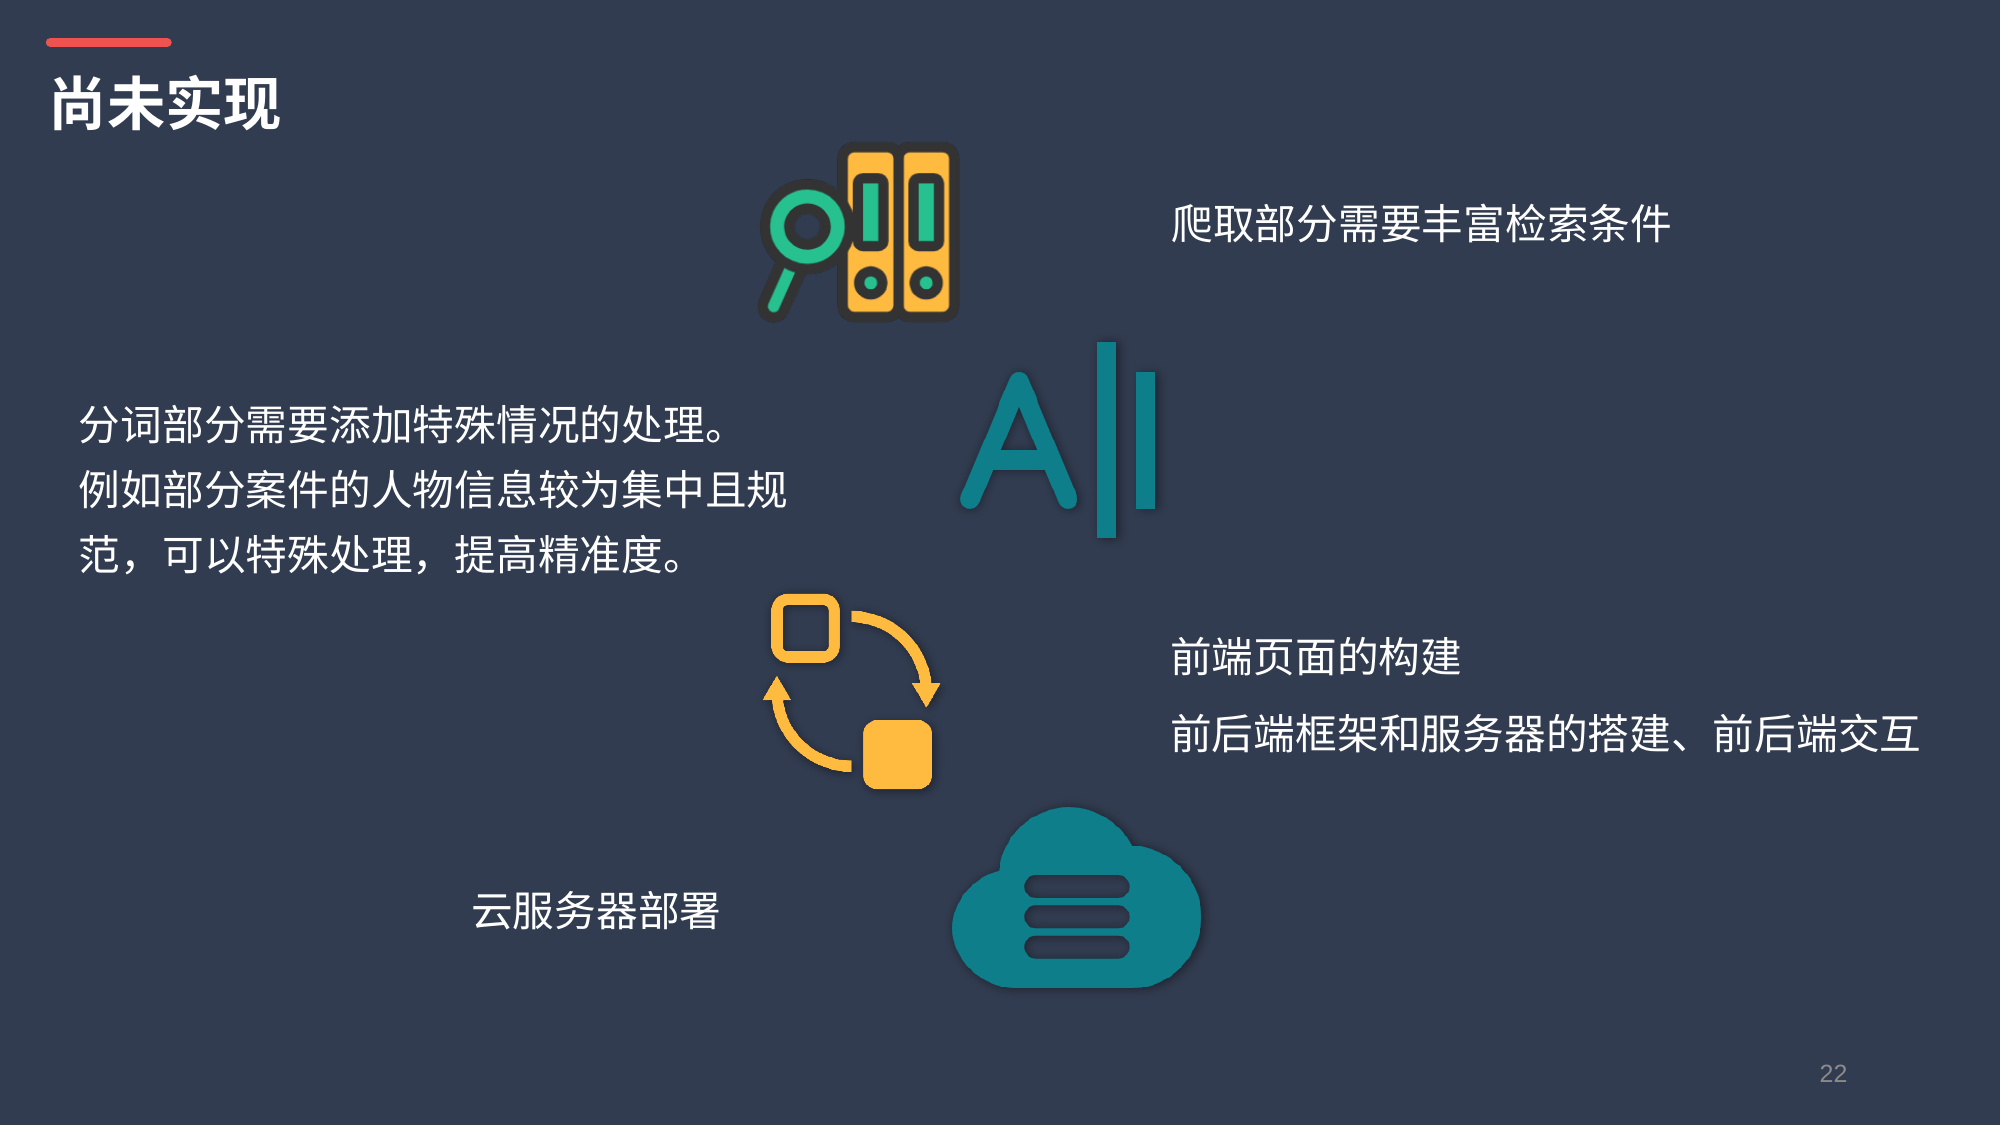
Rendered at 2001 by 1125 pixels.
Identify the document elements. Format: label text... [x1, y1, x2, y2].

picture [757, 125, 963, 330]
text_box 爬取部分需要丰富检索条件 [1156, 175, 1688, 256]
text_box 尚未实现 [34, 59, 297, 145]
picture [960, 342, 1155, 538]
picture [746, 587, 953, 794]
text_box 云服务器部署 [456, 862, 767, 943]
text_box 分词部分需要添加特殊情况的处理。 例如部分案件的人物信息较为集中且规范，可以特殊处理，提高精准度。 [64, 376, 816, 587]
text_box 前端页面的构建 前后端框架和服务器的搭建、前后端交互 [1155, 608, 1937, 766]
picture [952, 807, 1201, 988]
slide_number 22 [1412, 1042, 1863, 1103]
